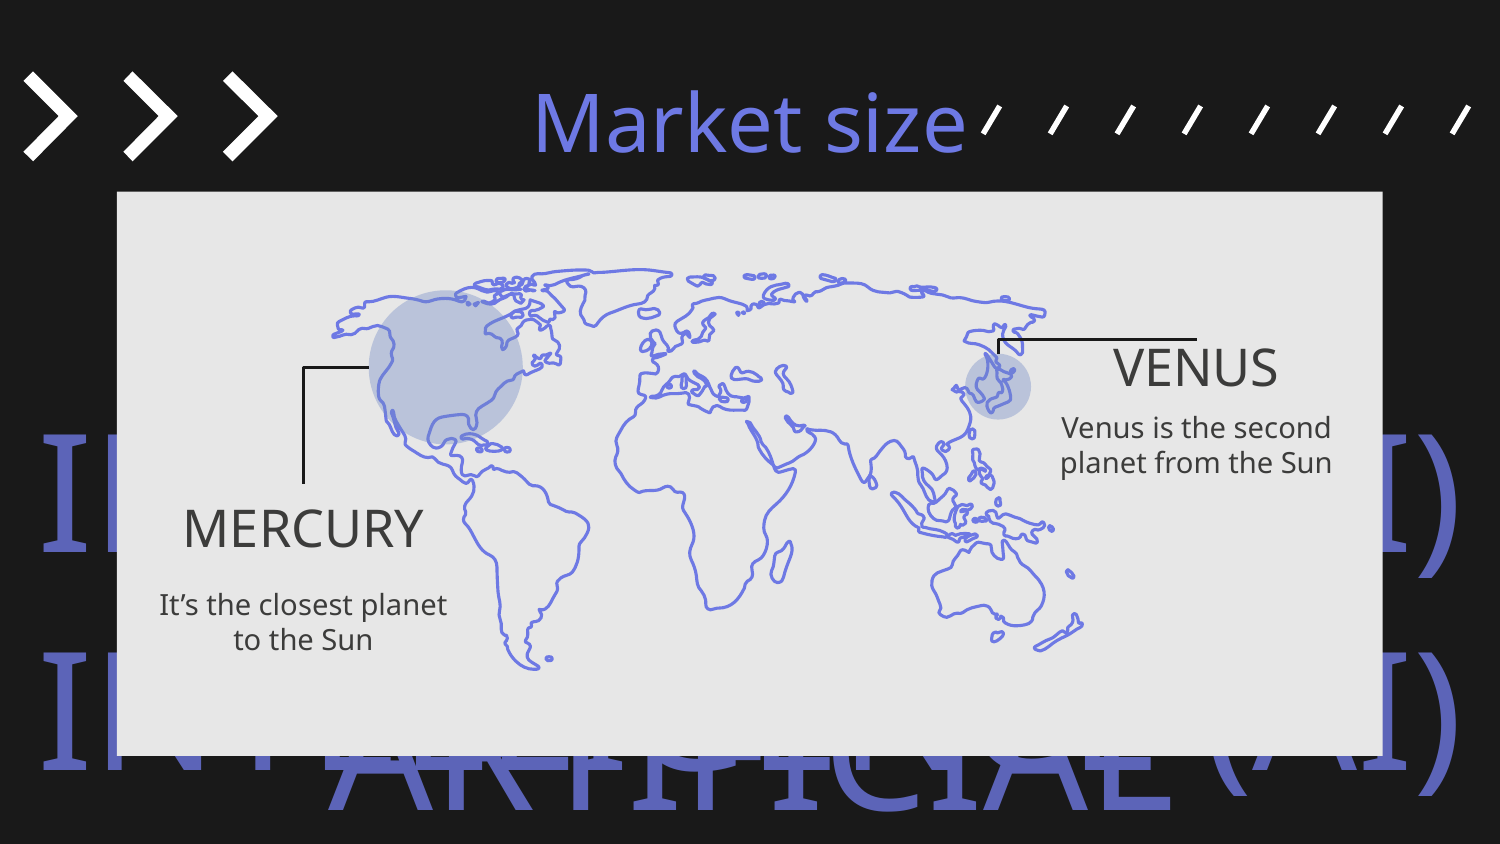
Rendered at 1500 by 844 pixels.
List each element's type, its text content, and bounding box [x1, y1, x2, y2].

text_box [980, 104, 1500, 136]
text_box MERCURY [138, 483, 326, 567]
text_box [331, 269, 1083, 670]
text_box VENUS [1109, 339, 1362, 390]
text_box Venus is the second planet from the Sun [1088, 390, 1362, 498]
text_box It’s the closest planet to the Sun [138, 567, 328, 675]
title Market size [118, 72, 1382, 167]
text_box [1089, 246, 1105, 446]
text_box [277, 392, 395, 459]
